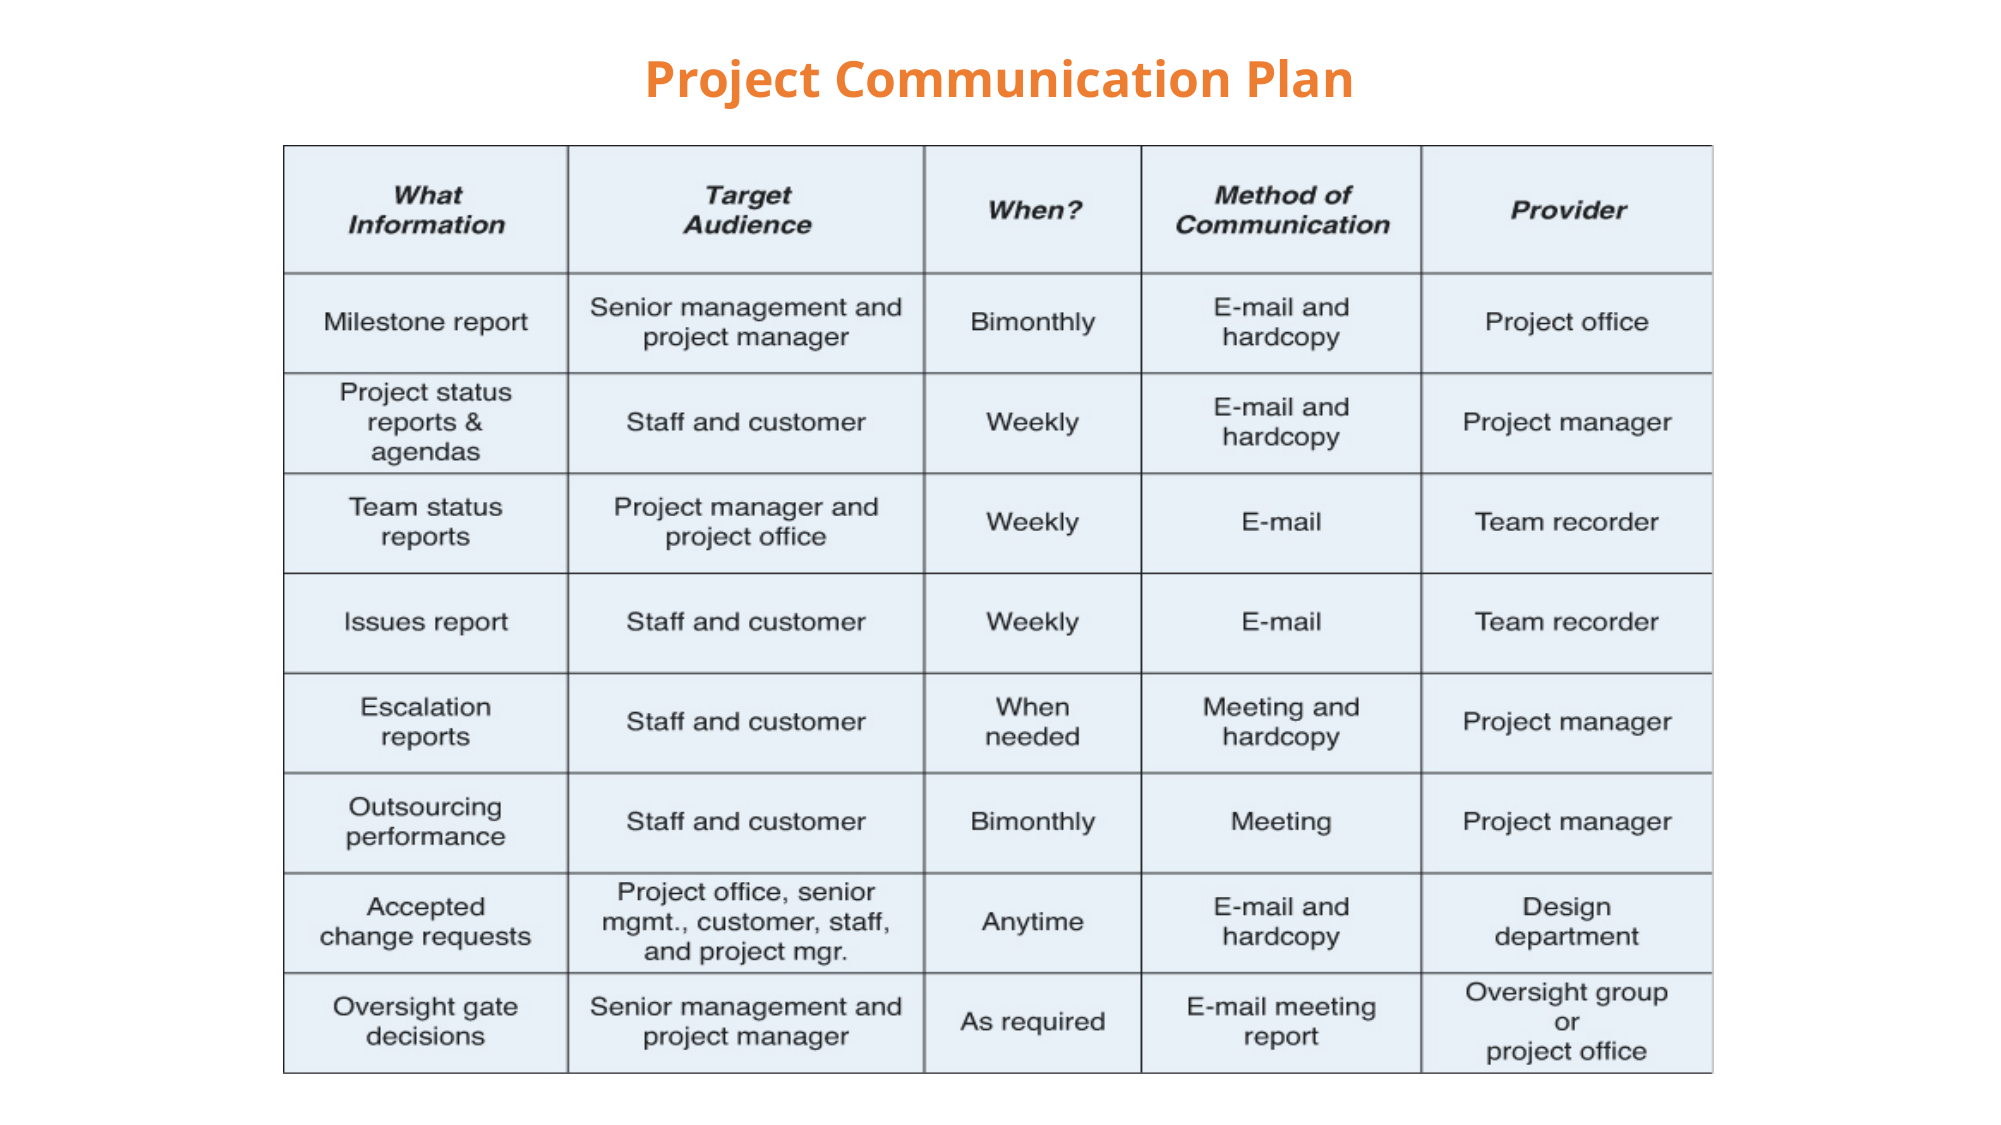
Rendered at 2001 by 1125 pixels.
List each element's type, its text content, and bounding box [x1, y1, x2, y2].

title Project Communication Plan [137, 37, 1863, 125]
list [283, 145, 1714, 1074]
